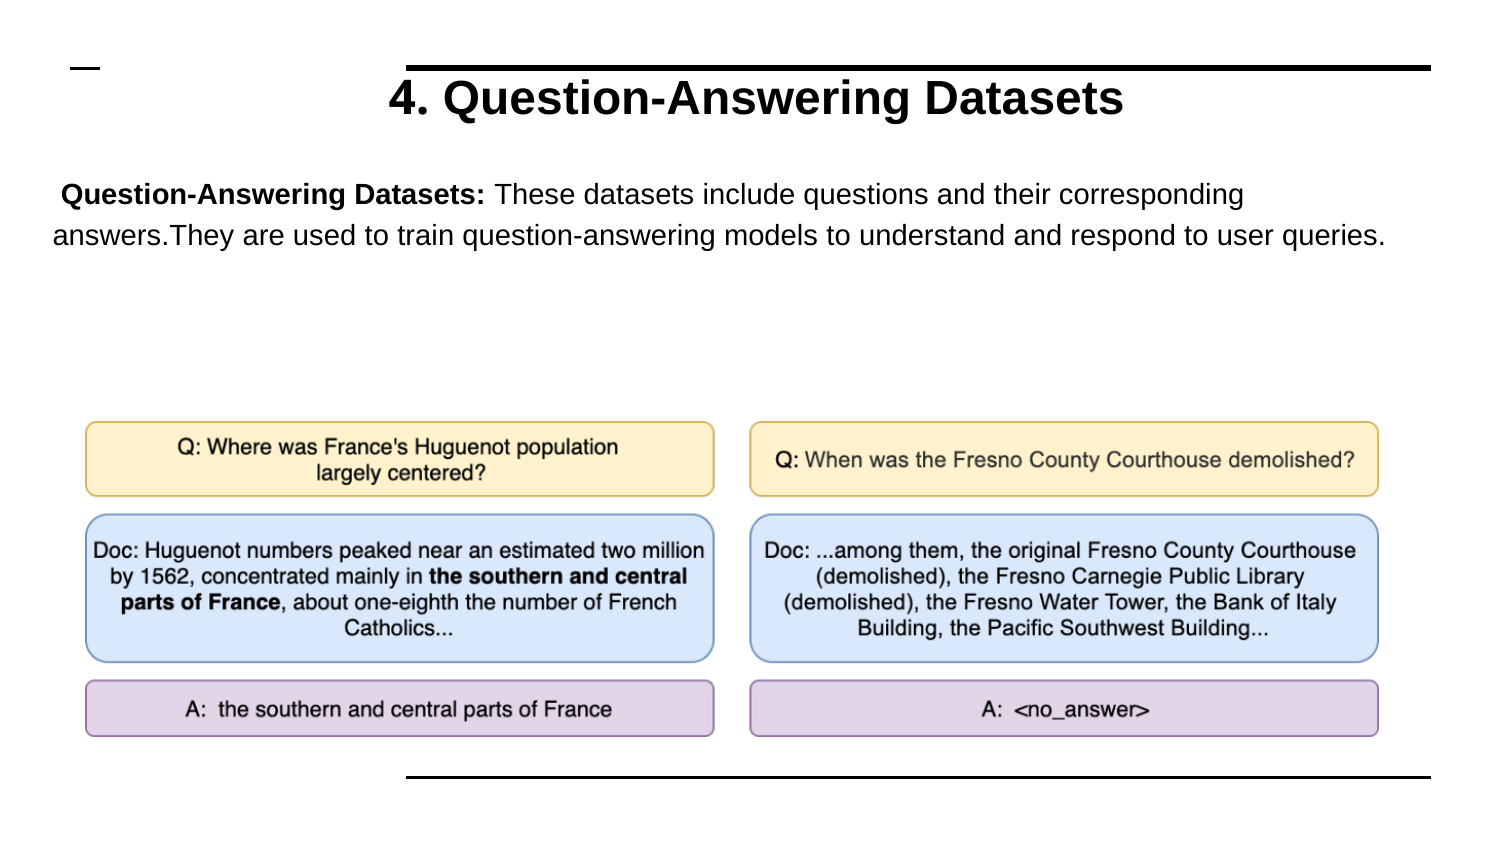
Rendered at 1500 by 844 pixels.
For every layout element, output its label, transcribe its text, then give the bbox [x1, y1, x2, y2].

picture [85, 421, 1379, 737]
text_box Question-Answering Datasets: These datasets include questions and their corresponding answers.They are used to train question-answering models to understand and respond to user queries. [37, 155, 1450, 266]
title 4. Question-Answering Datasets [27, 51, 1487, 156]
text_box [1093, 202, 1500, 269]
